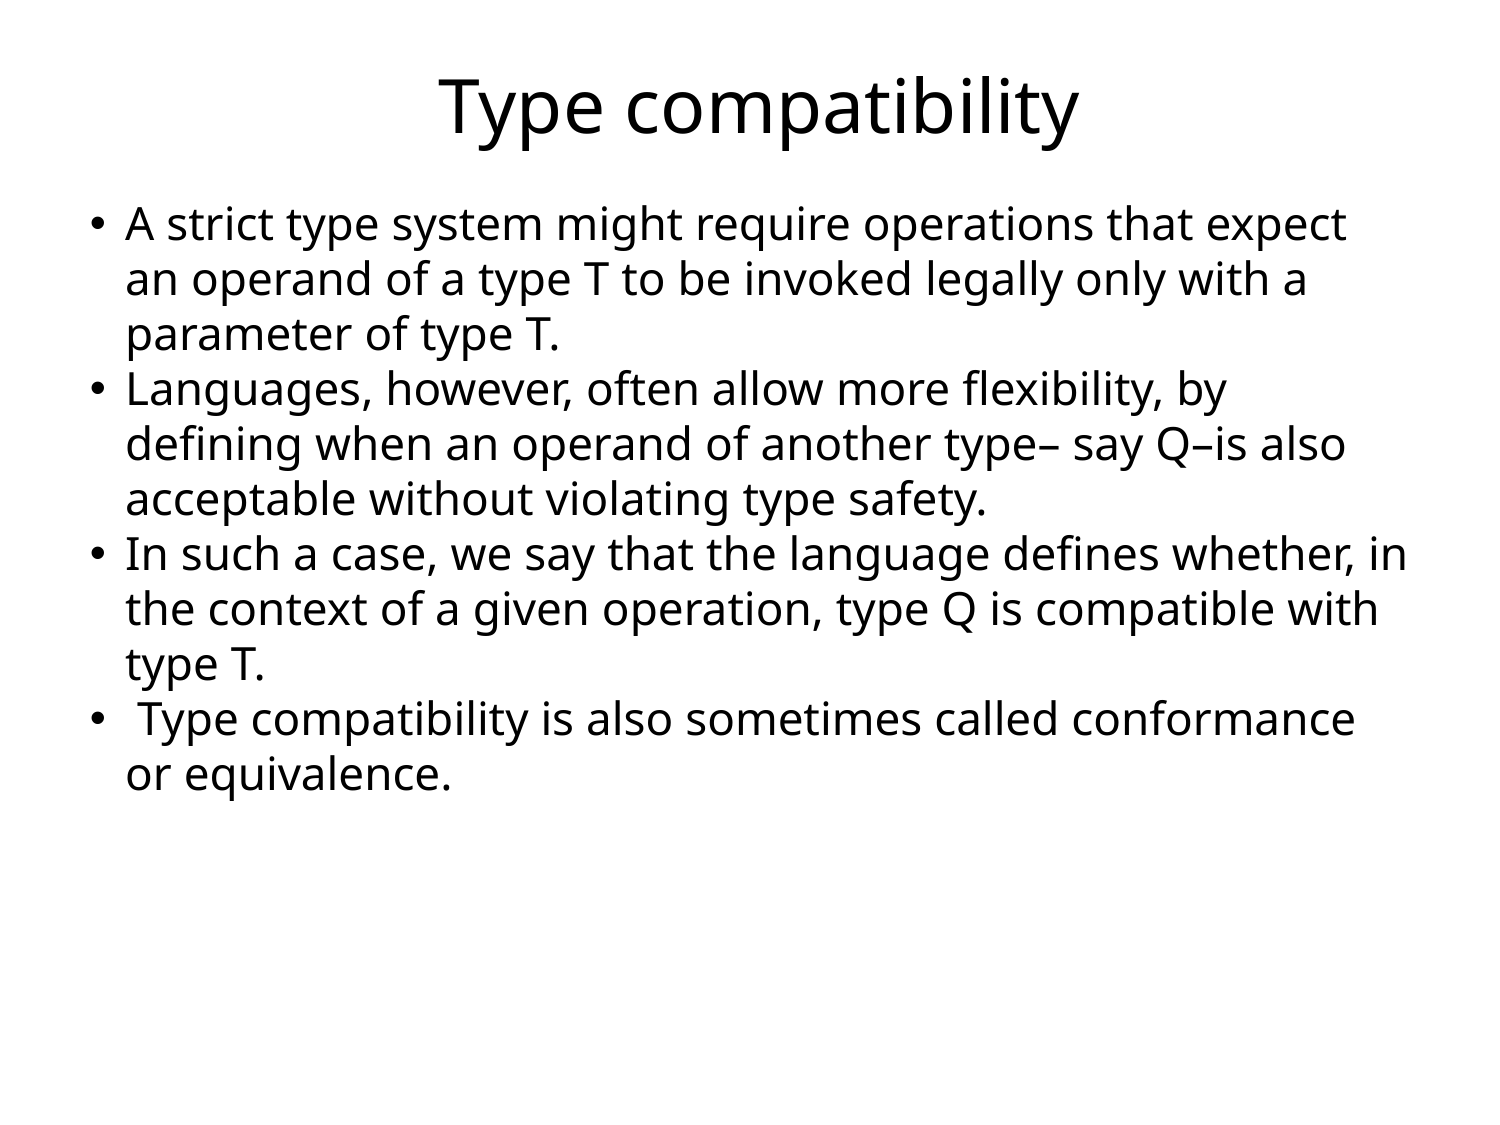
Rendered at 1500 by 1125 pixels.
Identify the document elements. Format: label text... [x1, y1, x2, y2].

text_box A strict type system might require operations that expect an operand of a type T to be invoked legally only with a parameter of type T. Languages, however, often allow more flexibility, by defining when an operand of another type– say Q–is also acceptable without violating type safety. In such a case, we say that the language defines whether, in the context of a given operation, type Q is compatible with type T. Type compatibility is also sometimes called conformance or equivalence. [75, 187, 1425, 1080]
text_box Type compatibility [75, 45, 1425, 162]
